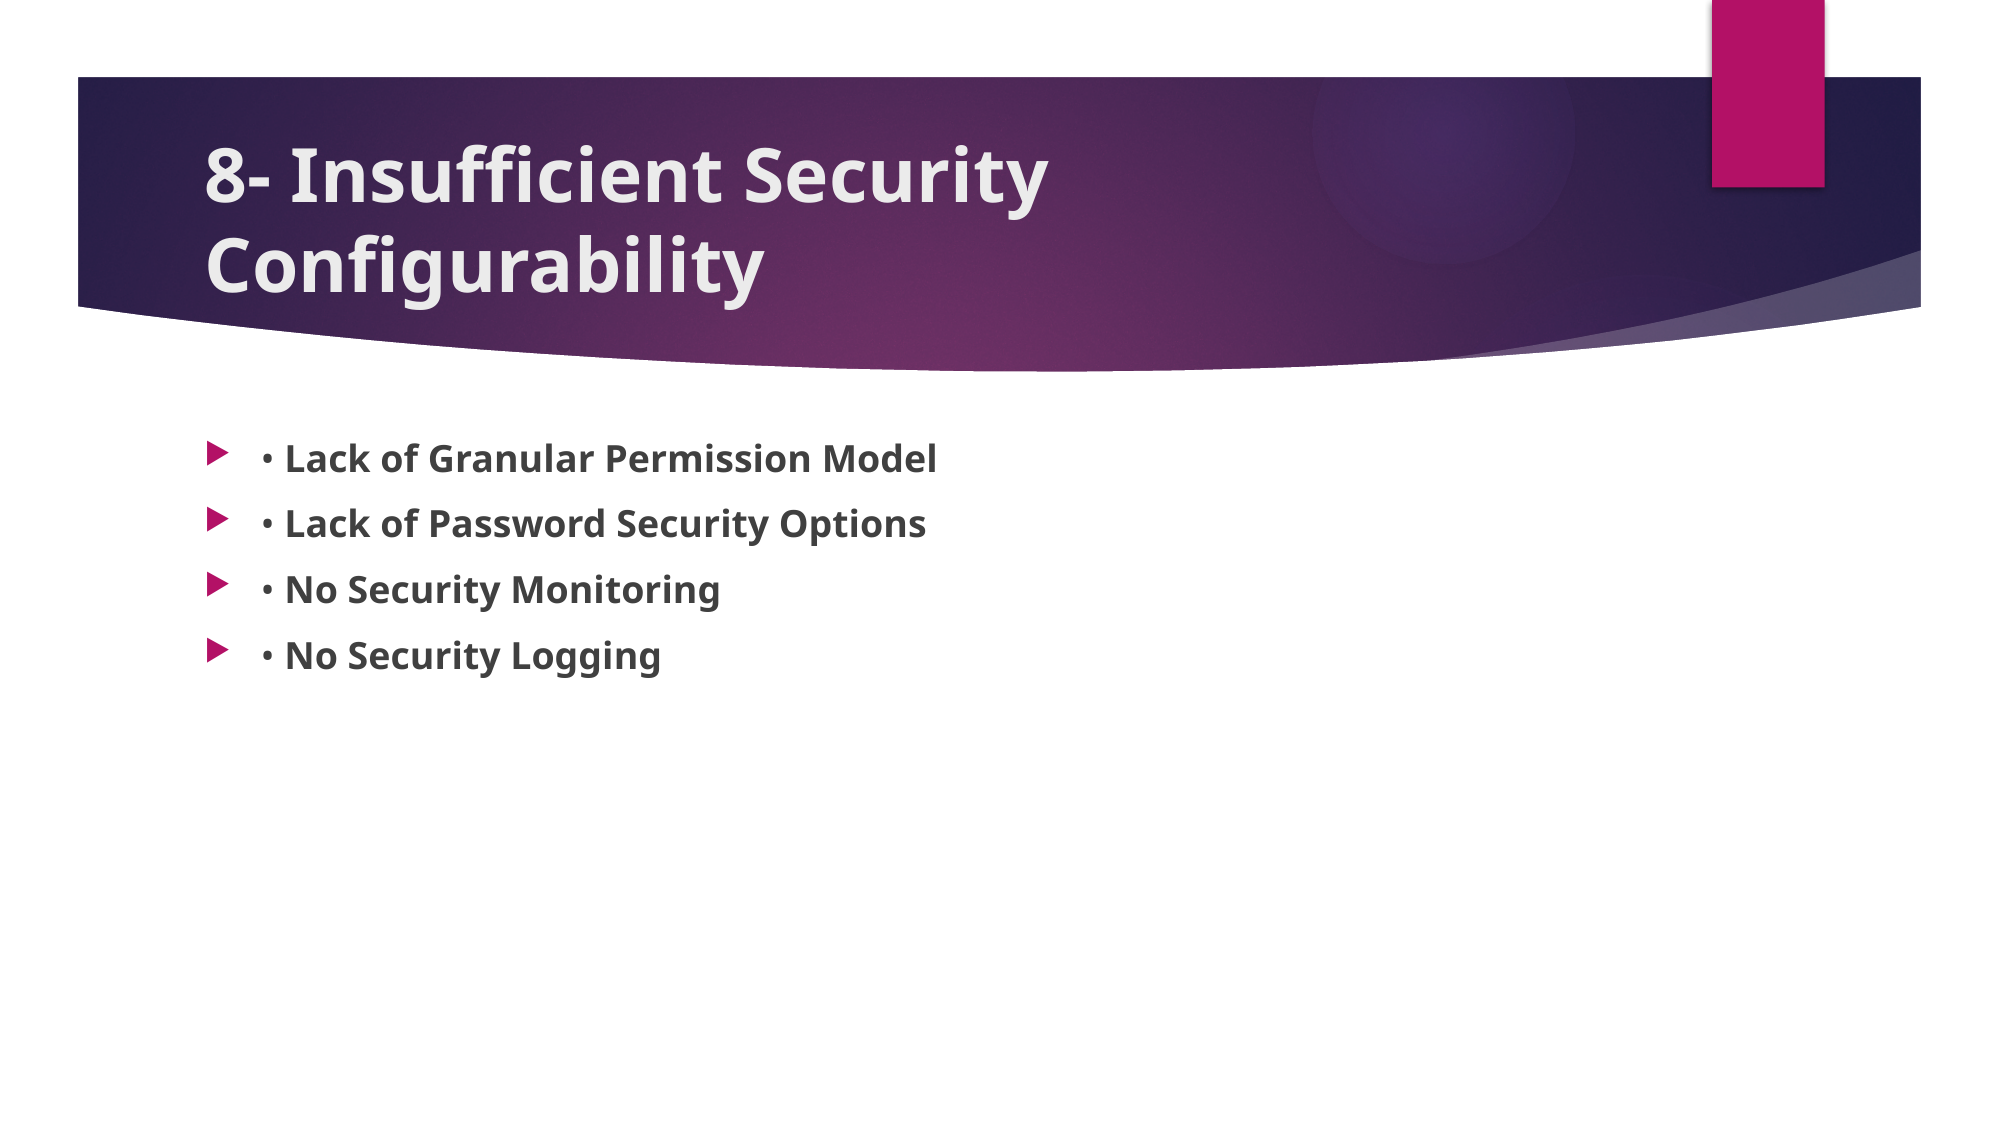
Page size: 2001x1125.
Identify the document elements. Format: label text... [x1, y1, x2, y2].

list • Lack of Granular Permission Model • Lack of Password Security Options • No Security Monitoring • No Security Logging [189, 427, 1638, 988]
title 8- Insufficient Security Configurability [189, 159, 1627, 276]
